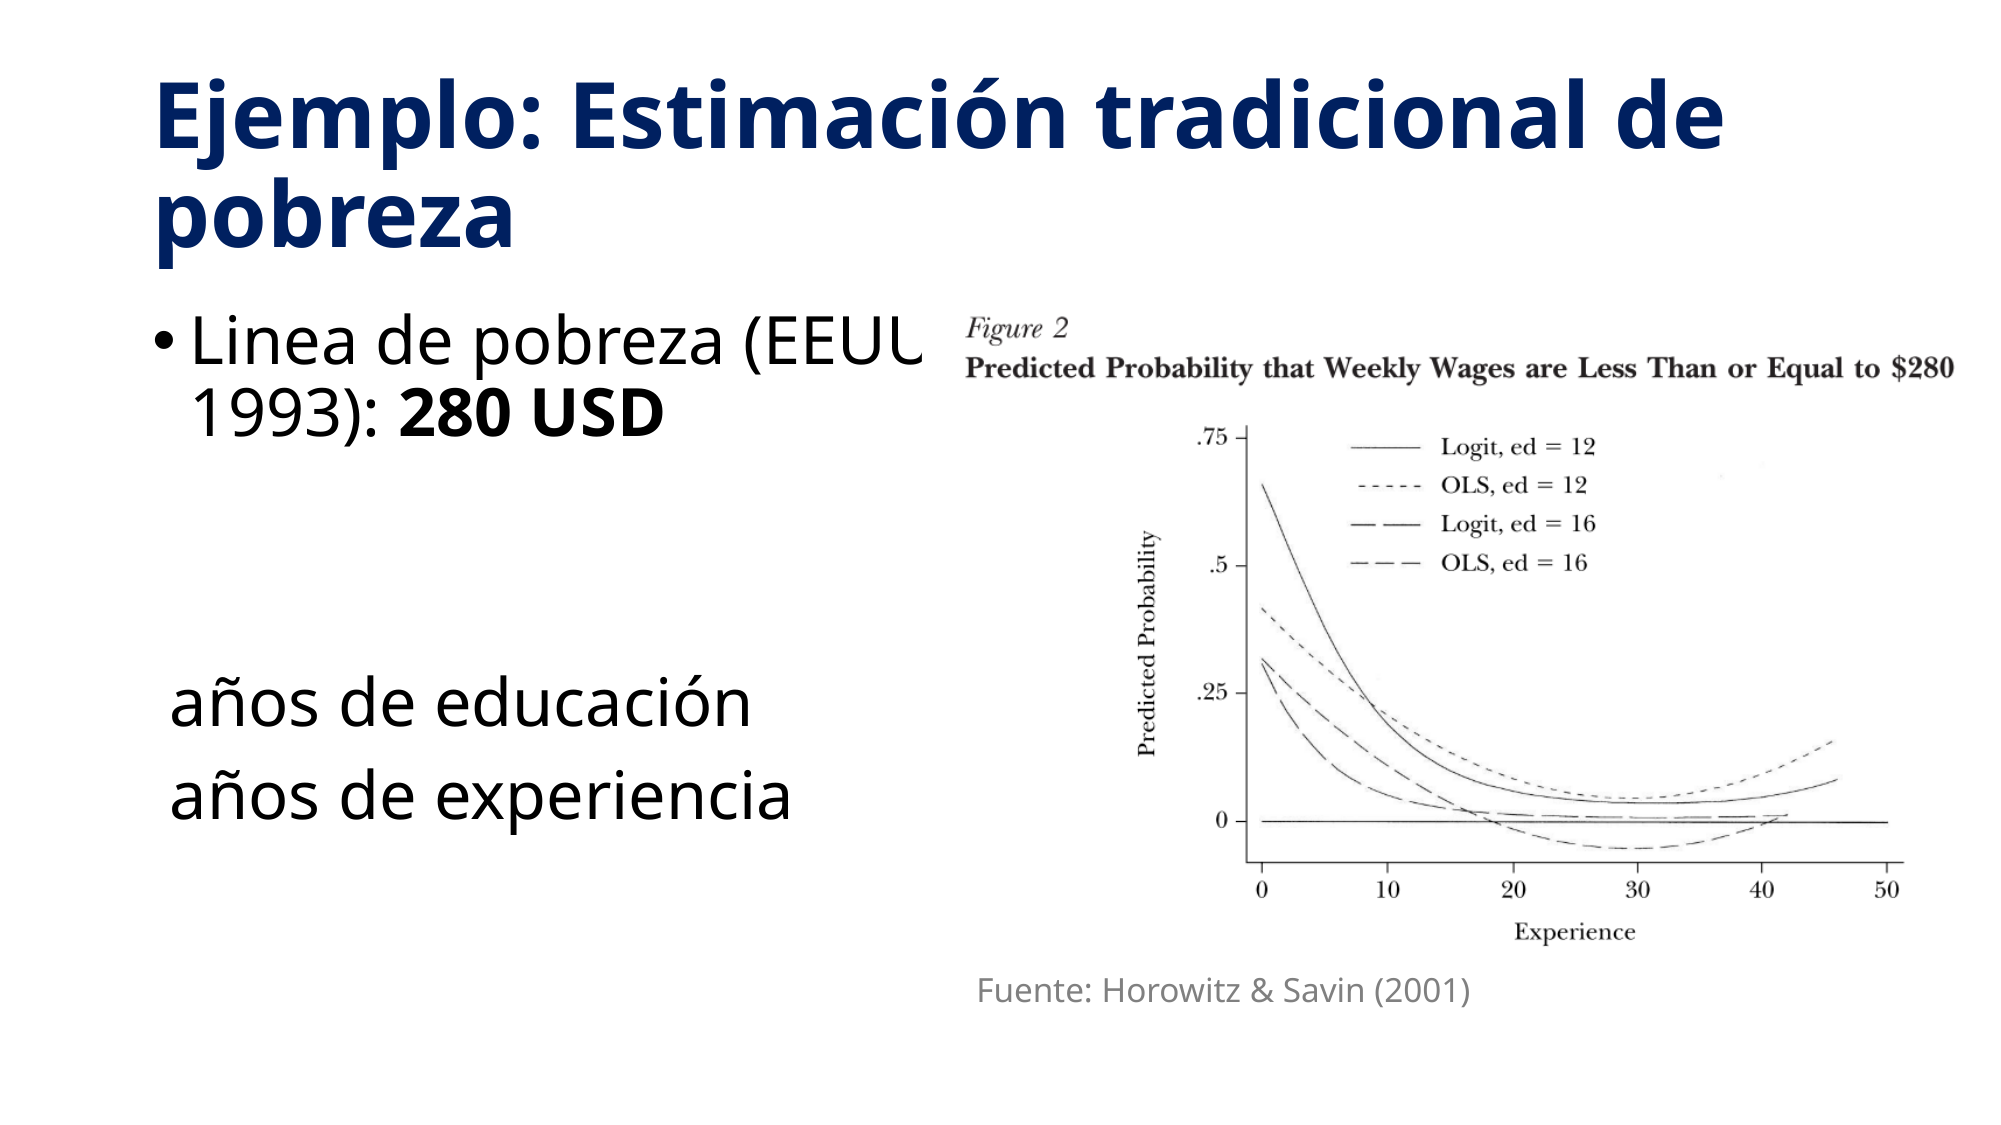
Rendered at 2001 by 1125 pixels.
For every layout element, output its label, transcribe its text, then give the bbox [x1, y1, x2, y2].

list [921, 299, 1985, 958]
text_box Fuente: Horowitz & Savin (2001) [961, 961, 1812, 1017]
title Ejemplo: Estimación tradicional de pobreza [137, 59, 1863, 278]
